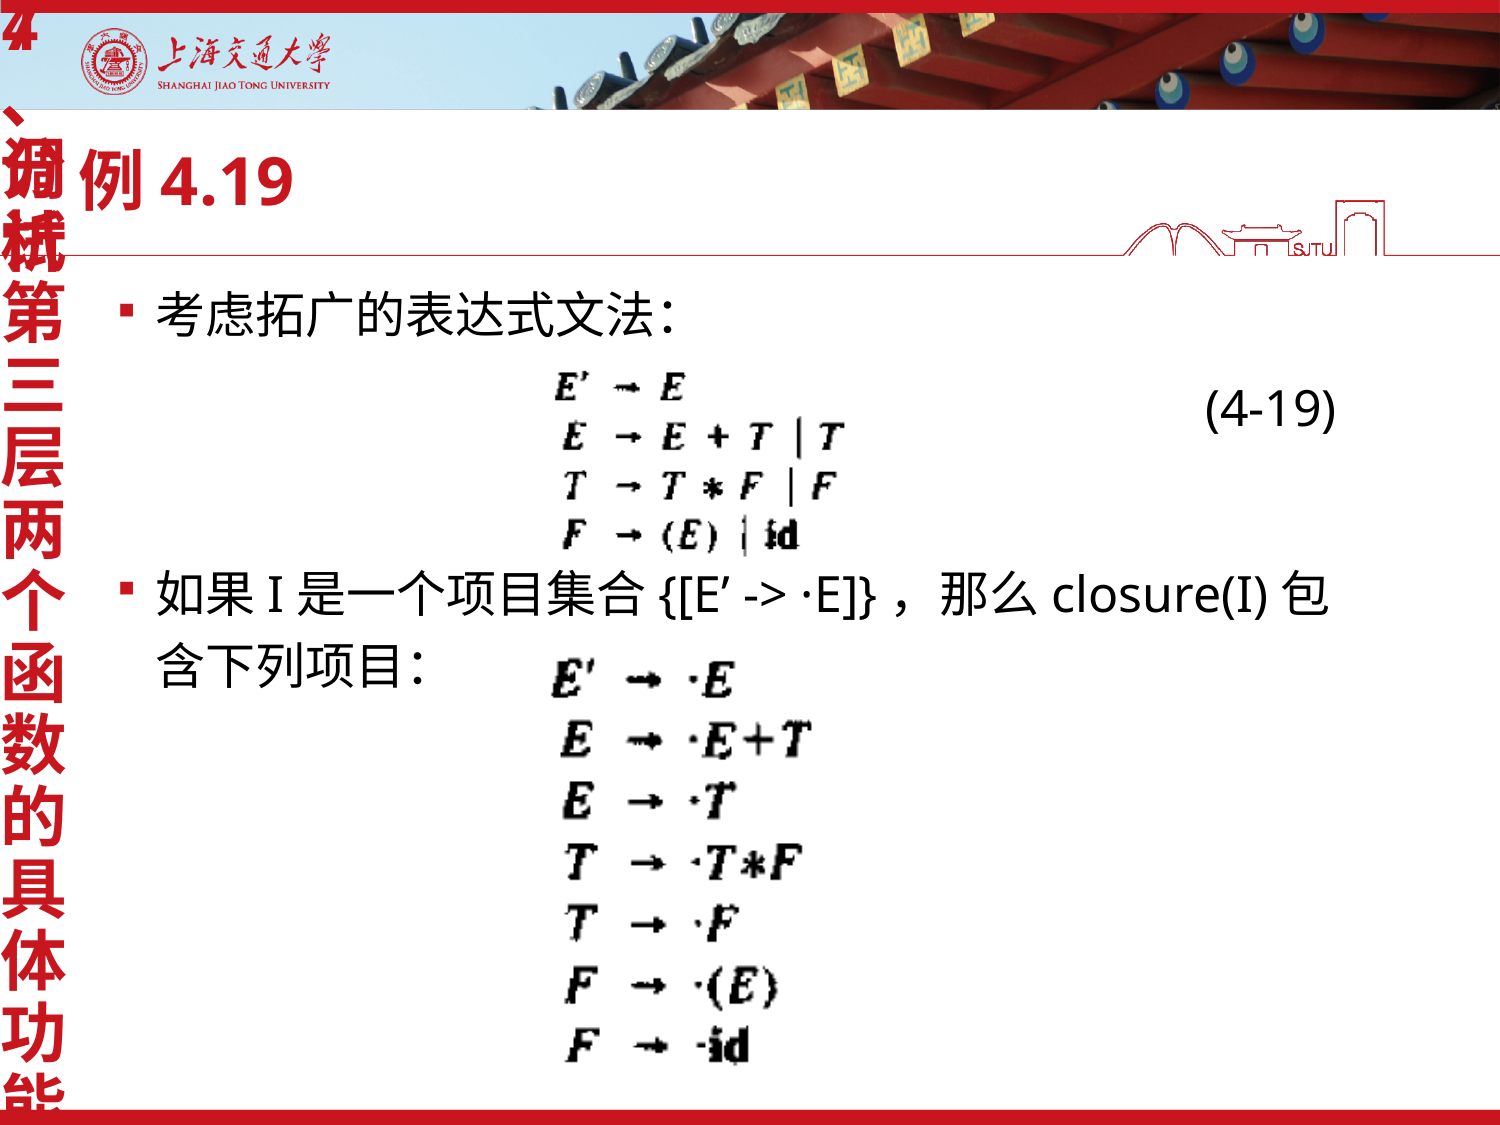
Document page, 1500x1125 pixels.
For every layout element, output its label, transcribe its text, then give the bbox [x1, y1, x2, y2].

picture [545, 361, 853, 563]
picture [0, 0, 1500, 110]
picture [535, 638, 833, 1076]
title 例4.19 [63, 140, 1437, 236]
picture [0, 200, 1500, 256]
text_box 考虑拓广的表达式文法： (4-19) 如果I是一个项目集合{[E’ -> ·E]}，那么closure(I)包含下列项目： [103, 264, 1366, 1050]
